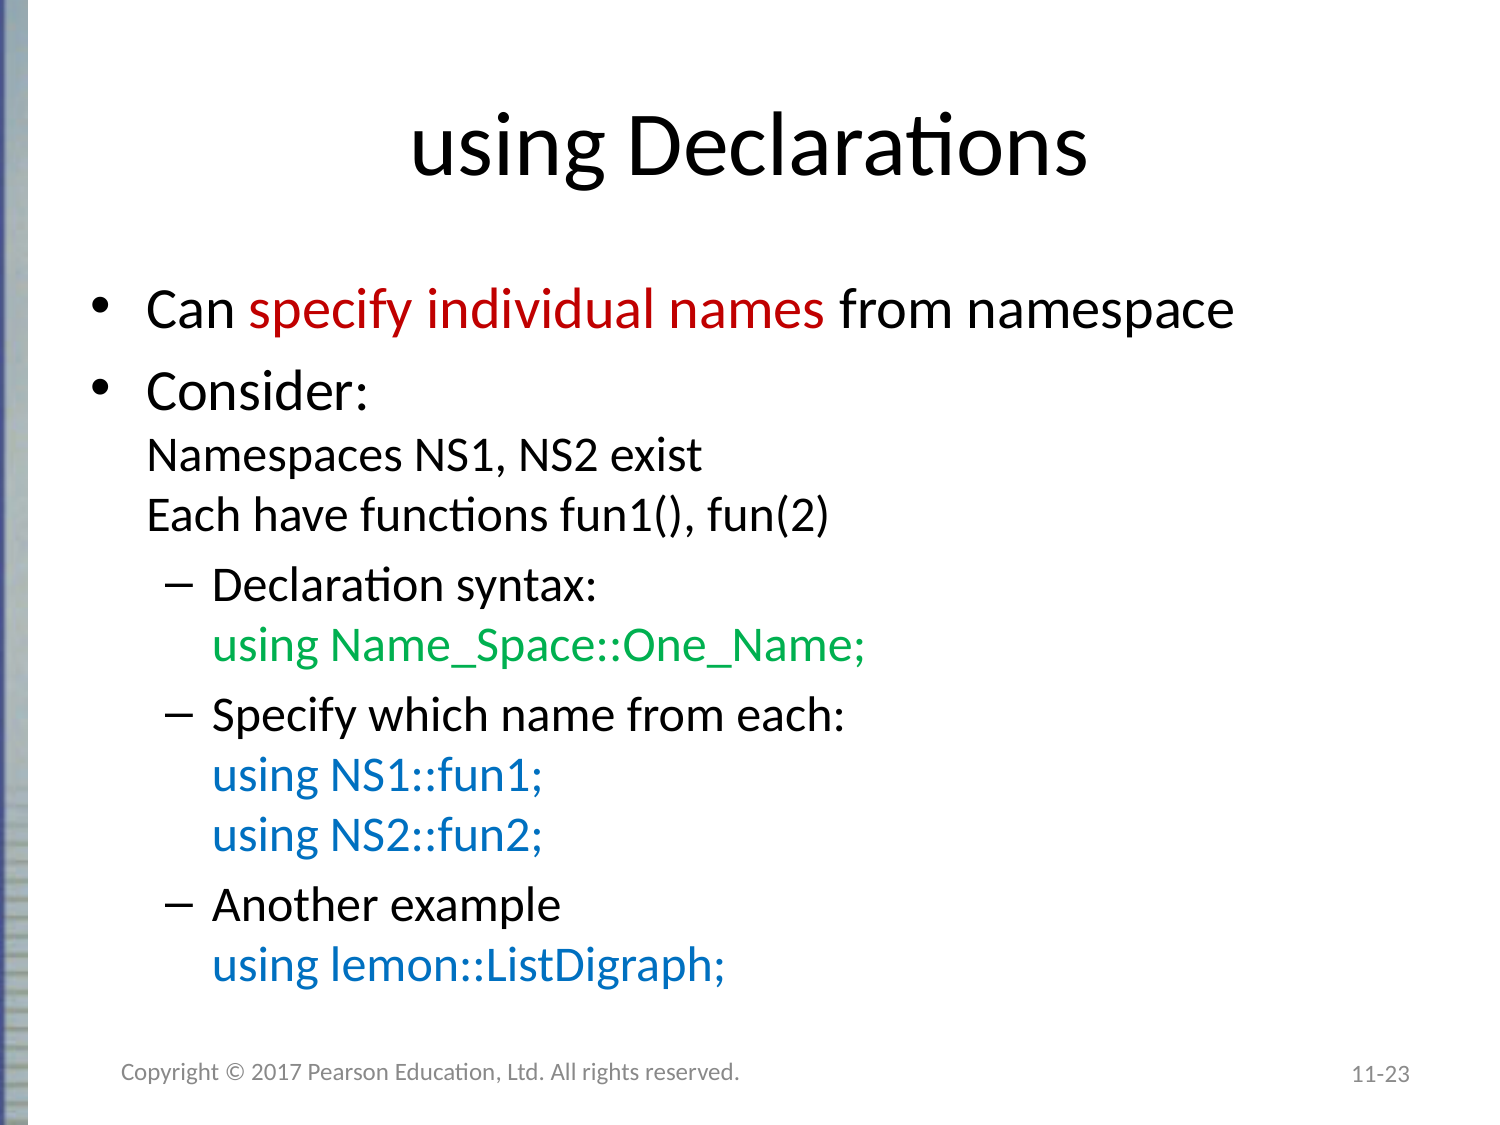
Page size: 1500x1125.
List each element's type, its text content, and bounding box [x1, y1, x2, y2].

slide_number 11-23 [1074, 1042, 1425, 1103]
title using Declarations [75, 45, 1425, 233]
footer Copyright © 2017 Pearson Education, Ltd. All rights reserved. [75, 1040, 788, 1100]
picture [0, 0, 28, 1125]
list Can specify individual names from namespace Consider: Namespaces NS1, NS2 exist Each have functions fun1(), fun(2) Declaration syntax: using Name_Space::One_Name; Specify which name from each: using NS1::fun1; using NS2::fun2; Another example using lemon::ListDigraph; [75, 262, 1425, 1005]
